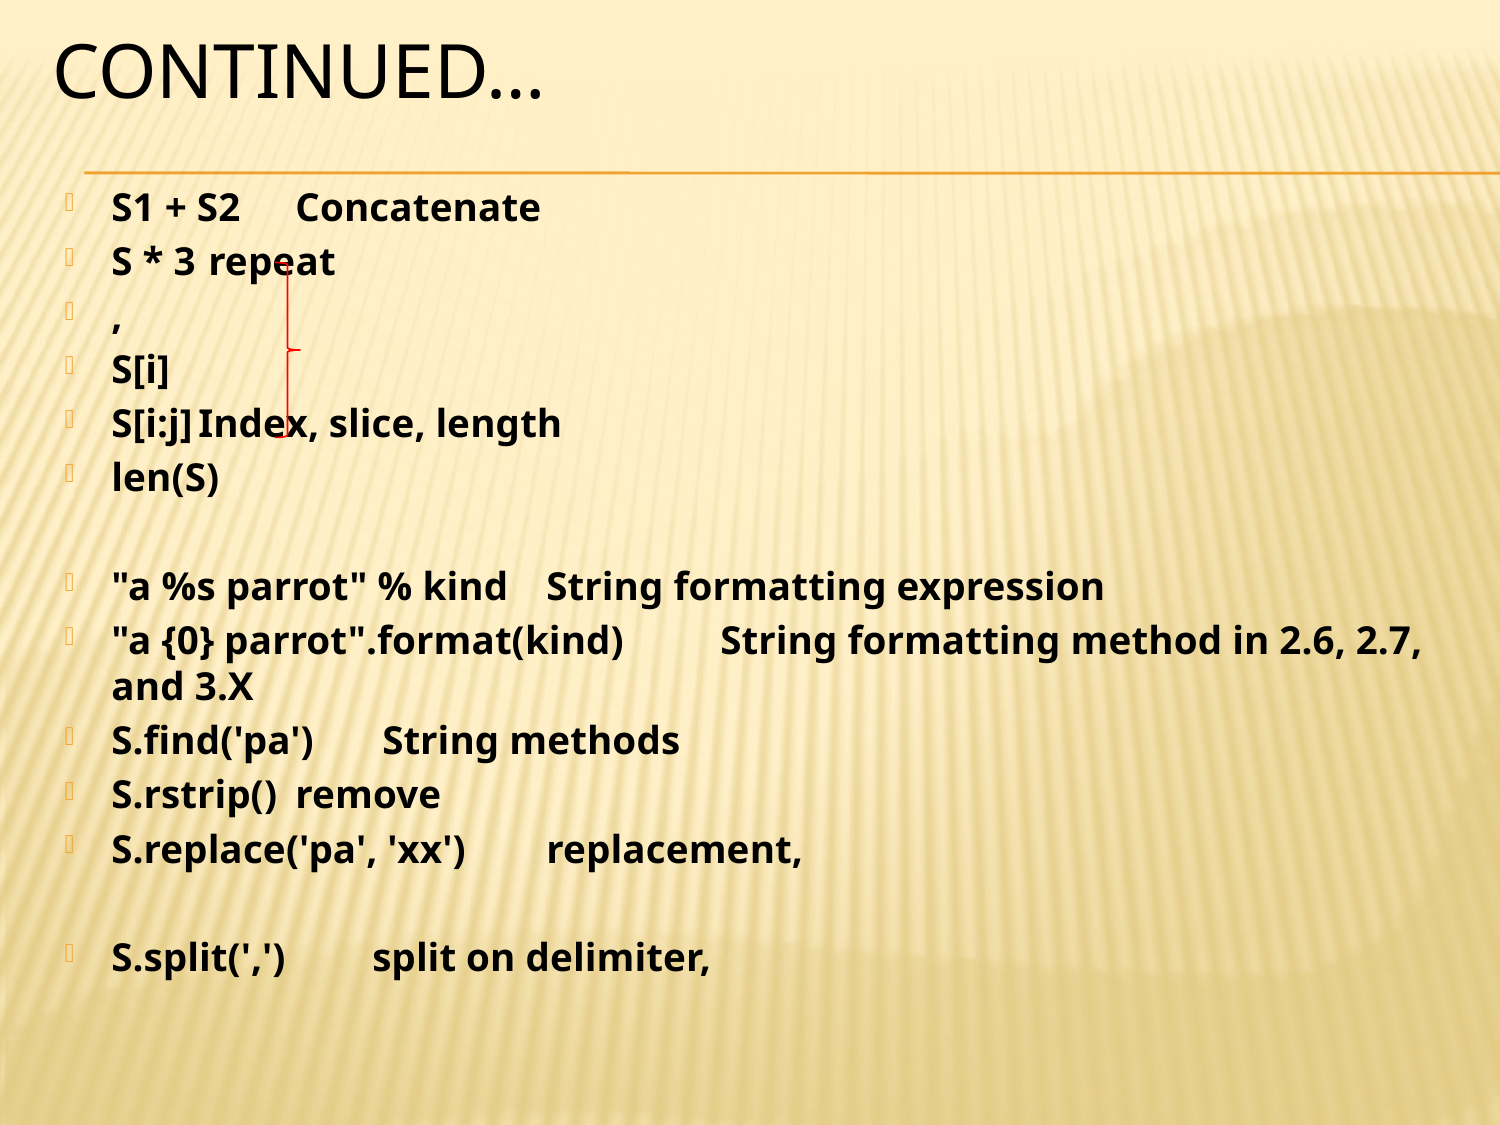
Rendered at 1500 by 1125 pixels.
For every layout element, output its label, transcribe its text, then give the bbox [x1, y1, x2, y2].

text_box [274, 261, 301, 439]
list S1 + S2 Concatenate S * 3 repeat , S[i] S[i:j] Index, slice, length len(S) "a %s parrot" % kind String formatting expression "a {0} parrot".format(kind) String formatting method in 2.6, 2.7, and 3.X S.find('pa') String methods S.rstrip() remove S.replace('pa', 'xx') replacement, S.split(',') split on delimiter, [50, 174, 1475, 998]
title Continued… [37, 0, 1463, 138]
